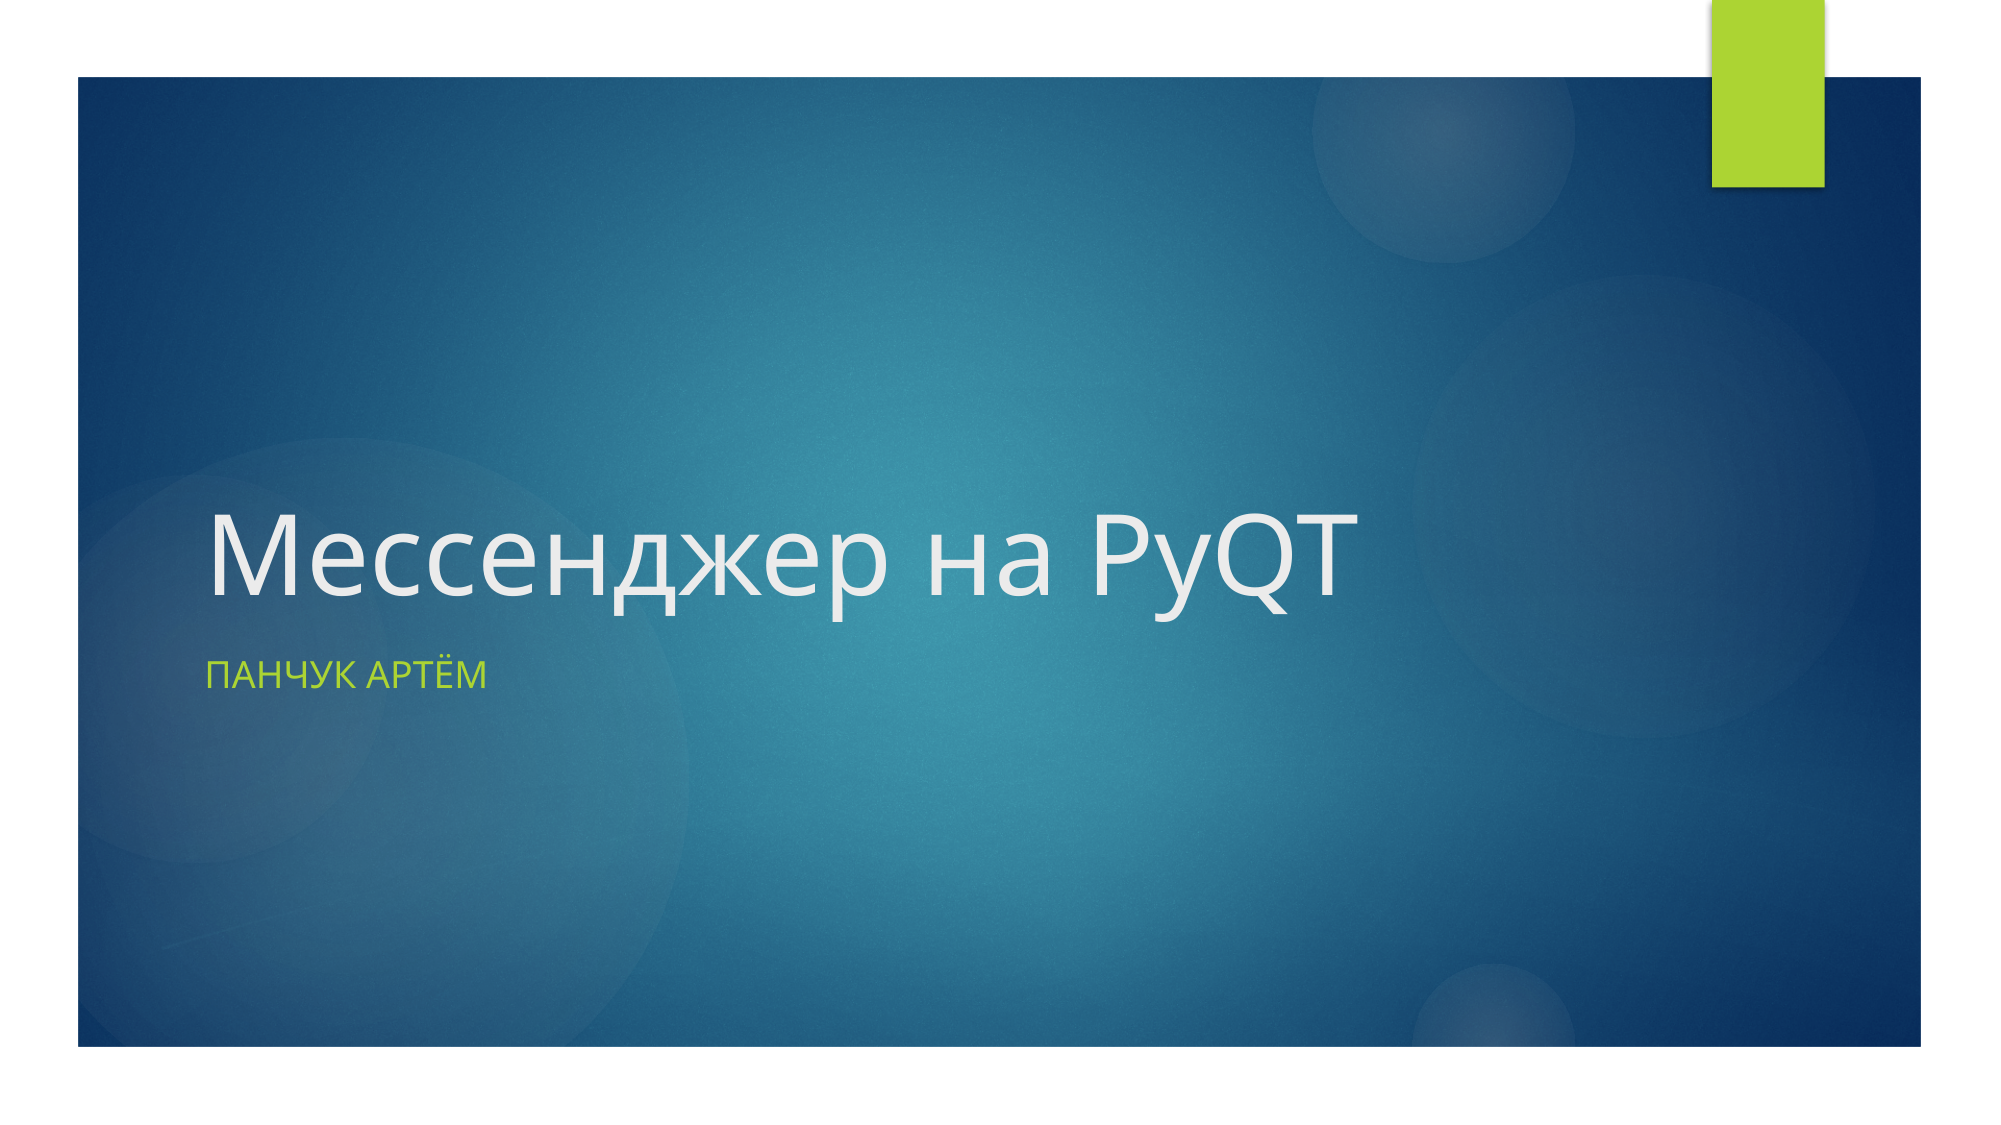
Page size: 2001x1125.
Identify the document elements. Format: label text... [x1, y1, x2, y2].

subtitle Панчук Артём [189, 643, 1638, 925]
title Мессенджер на PyQT [189, 178, 1638, 626]
